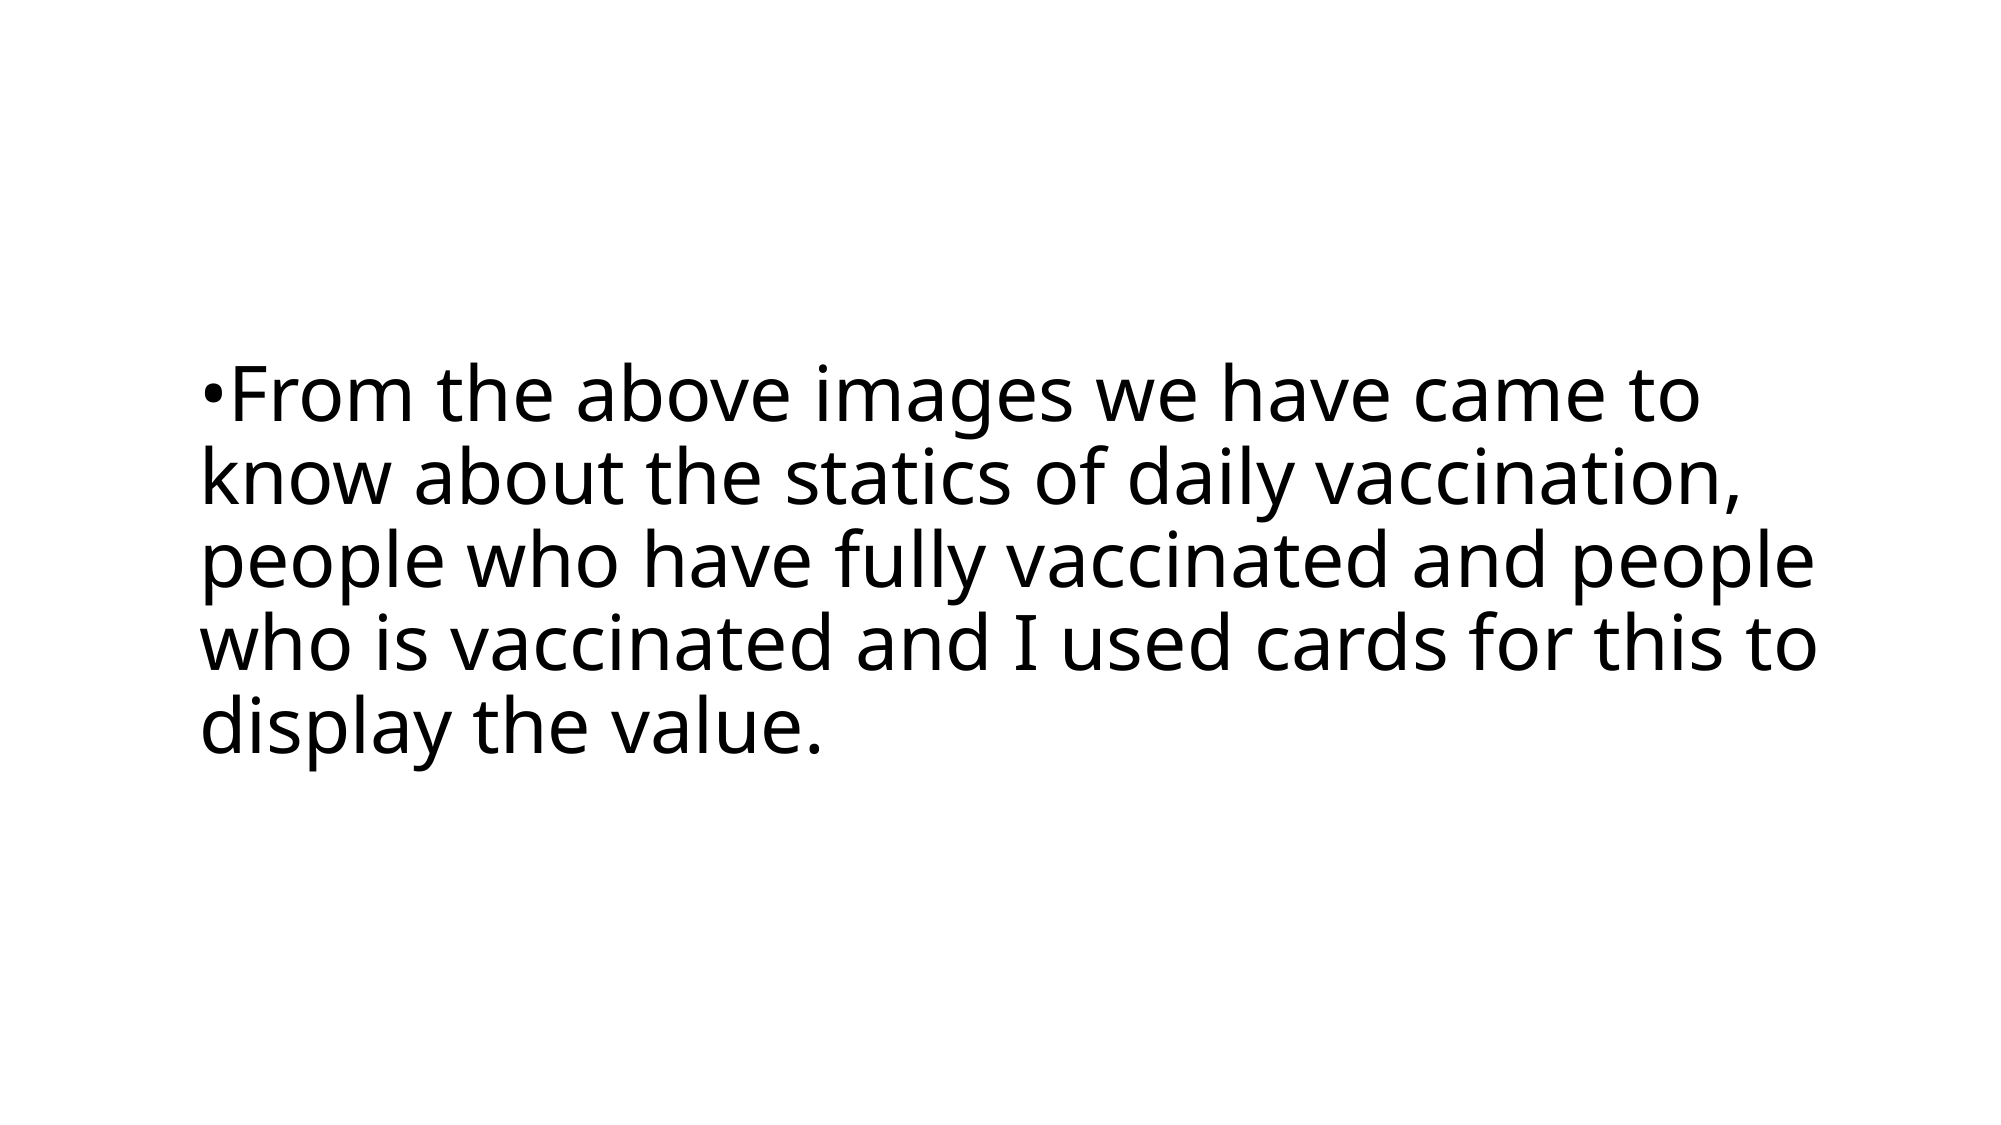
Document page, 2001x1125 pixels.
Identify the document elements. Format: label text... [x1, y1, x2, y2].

title •From the above images we have came to know about the statics of daily vaccination, people who have fully vaccinated and people who is vaccinated and I used cards for this to display the value. [184, 342, 1910, 783]
